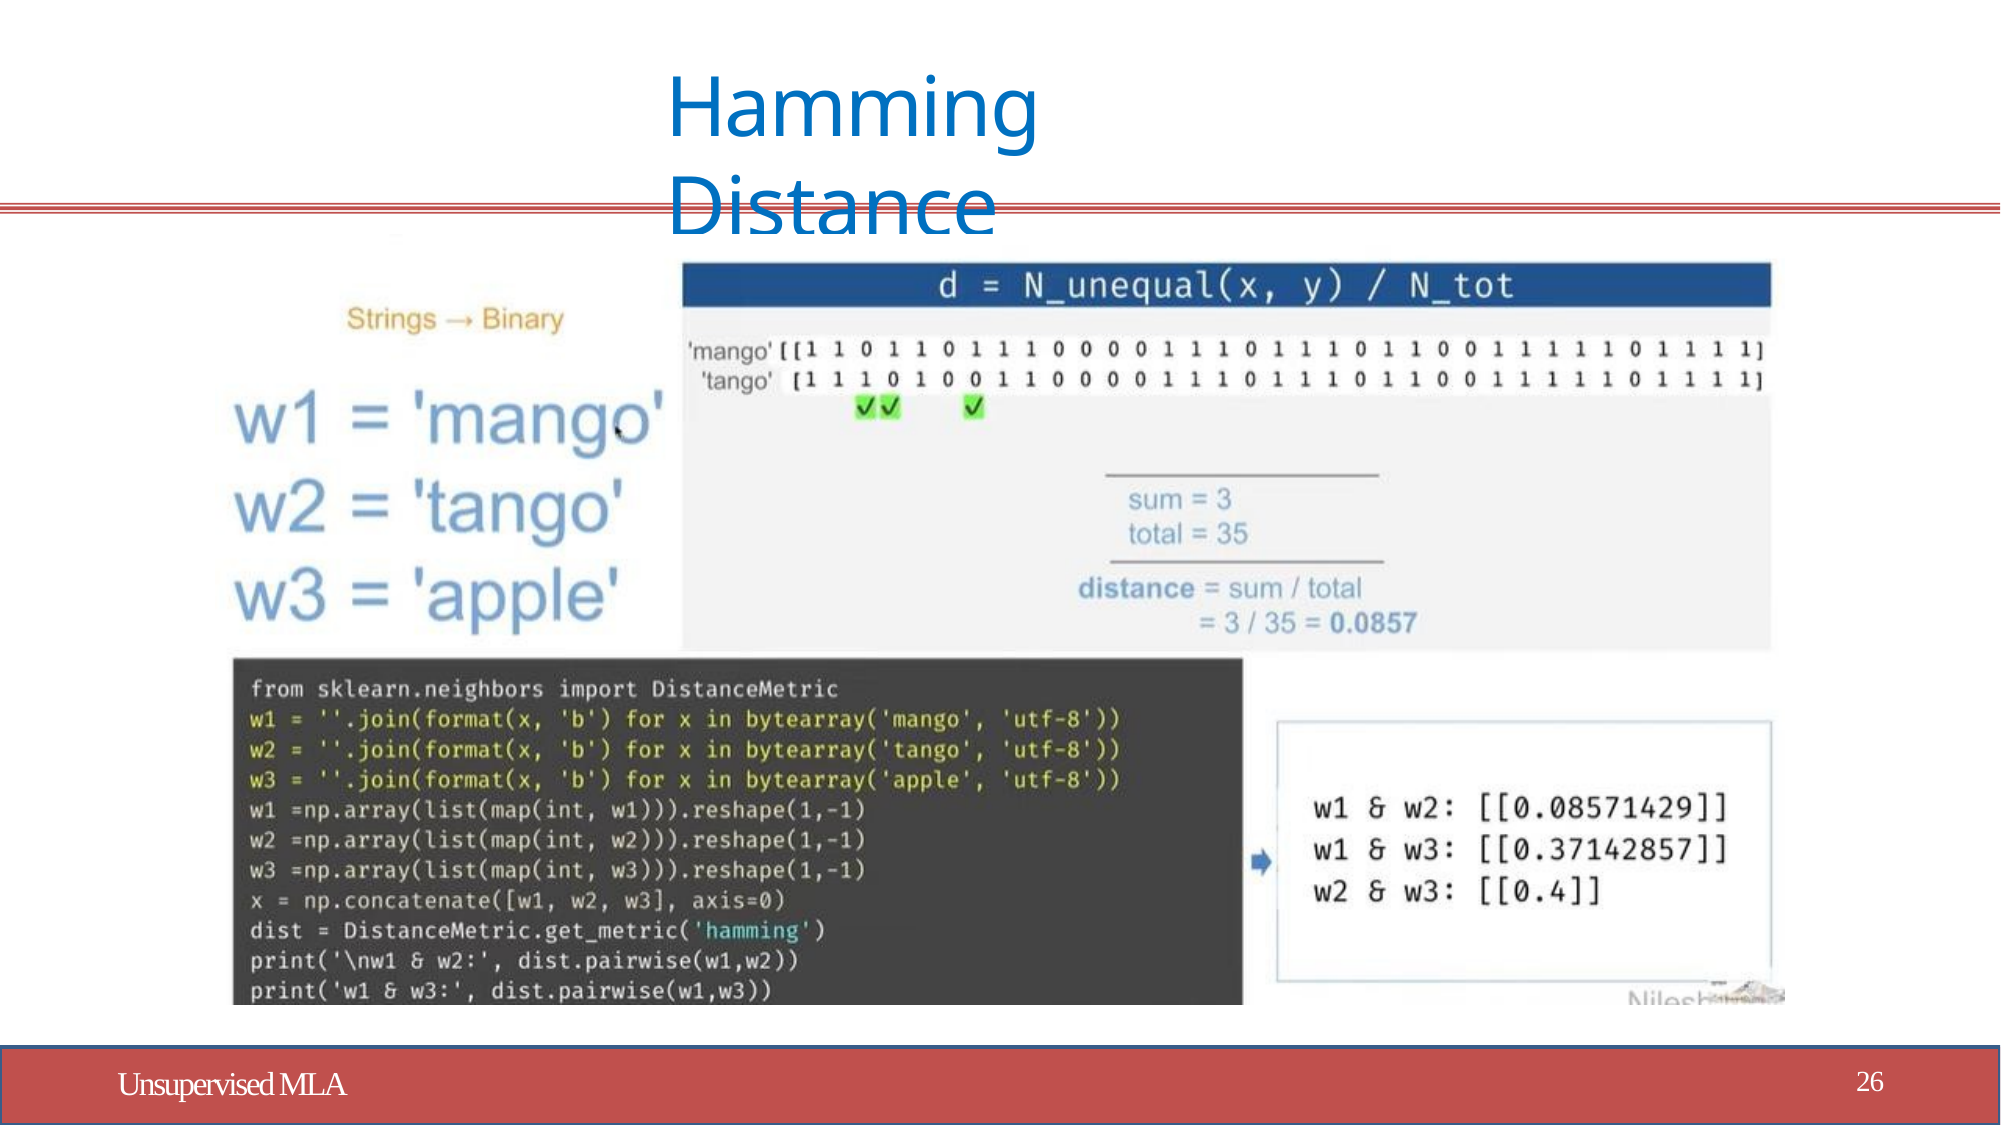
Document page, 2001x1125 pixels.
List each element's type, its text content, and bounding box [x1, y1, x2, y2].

slide_number 26 [1849, 1065, 1890, 1125]
footer Unsupervised MLA [115, 1065, 400, 1125]
picture [215, 234, 1785, 1006]
title Hamming Distance [663, 50, 1337, 233]
